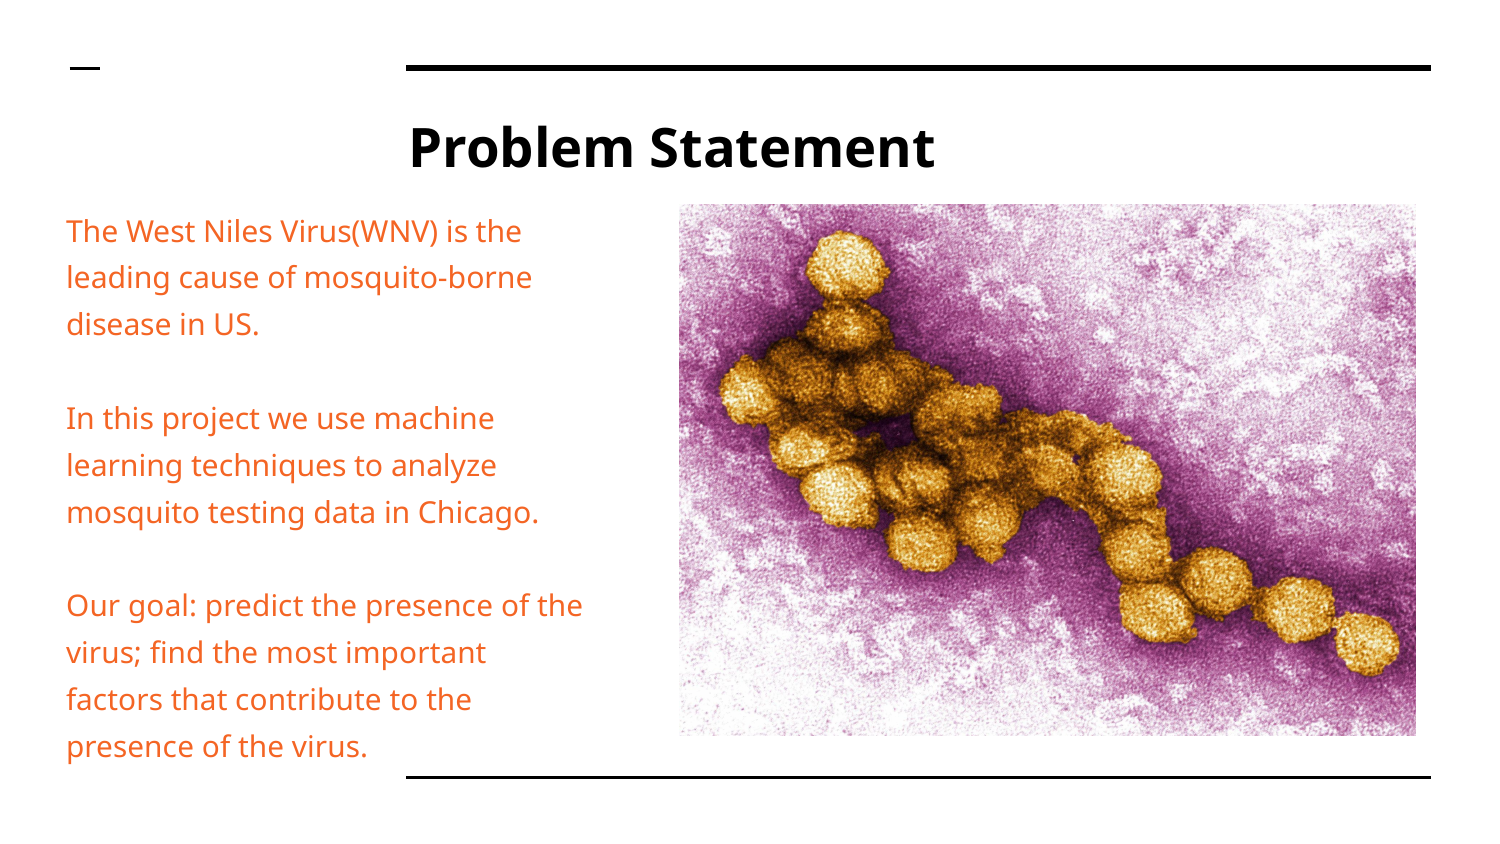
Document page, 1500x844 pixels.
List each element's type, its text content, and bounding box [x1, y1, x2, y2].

picture [678, 204, 1416, 736]
list The West Niles Virus(WNV) is the leading cause of mosquito-borne disease in US. In this project we use machine learning techniques to analyze mosquito testing data in Chicago. Our goal: predict the presence of the virus; find the most important factors that contribute to the presence of the virus. [51, 189, 602, 792]
title Problem Statement [393, 94, 1431, 199]
